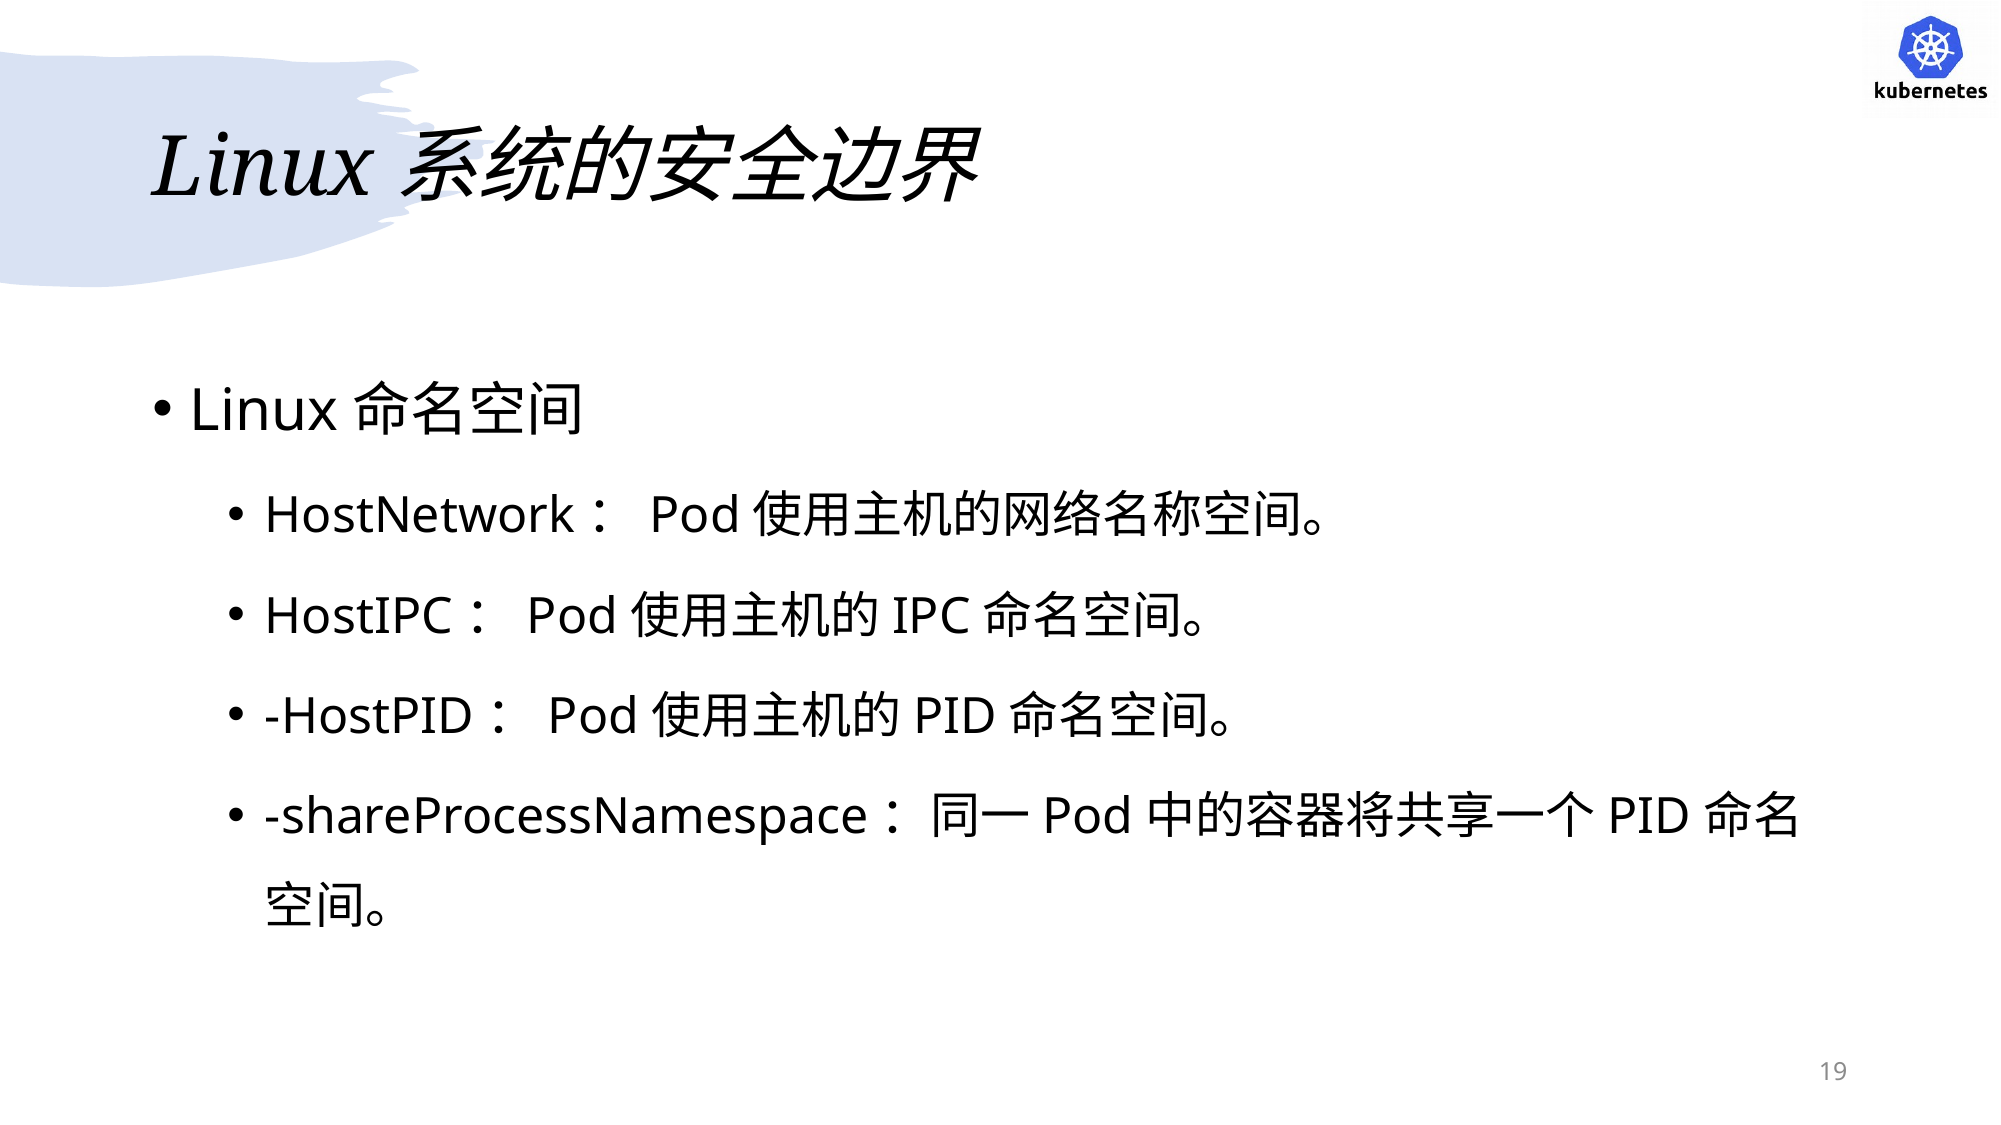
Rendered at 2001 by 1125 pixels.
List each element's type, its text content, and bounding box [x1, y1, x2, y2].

list Linux命名空间 HostNetwork：Pod使用主机的网络名称空间。 HostIPC：Pod使用主机的IPC命名空间。 -HostPID：Pod使用主机的PID命名空间。 -shareProcessNamespace：同一Pod中的容器将共享一个PID命名空间。 [137, 329, 1863, 1013]
slide_number 19 [1412, 1042, 1863, 1103]
title Linux系统的安全边界 [137, 59, 1863, 278]
picture [1862, 1, 1999, 118]
